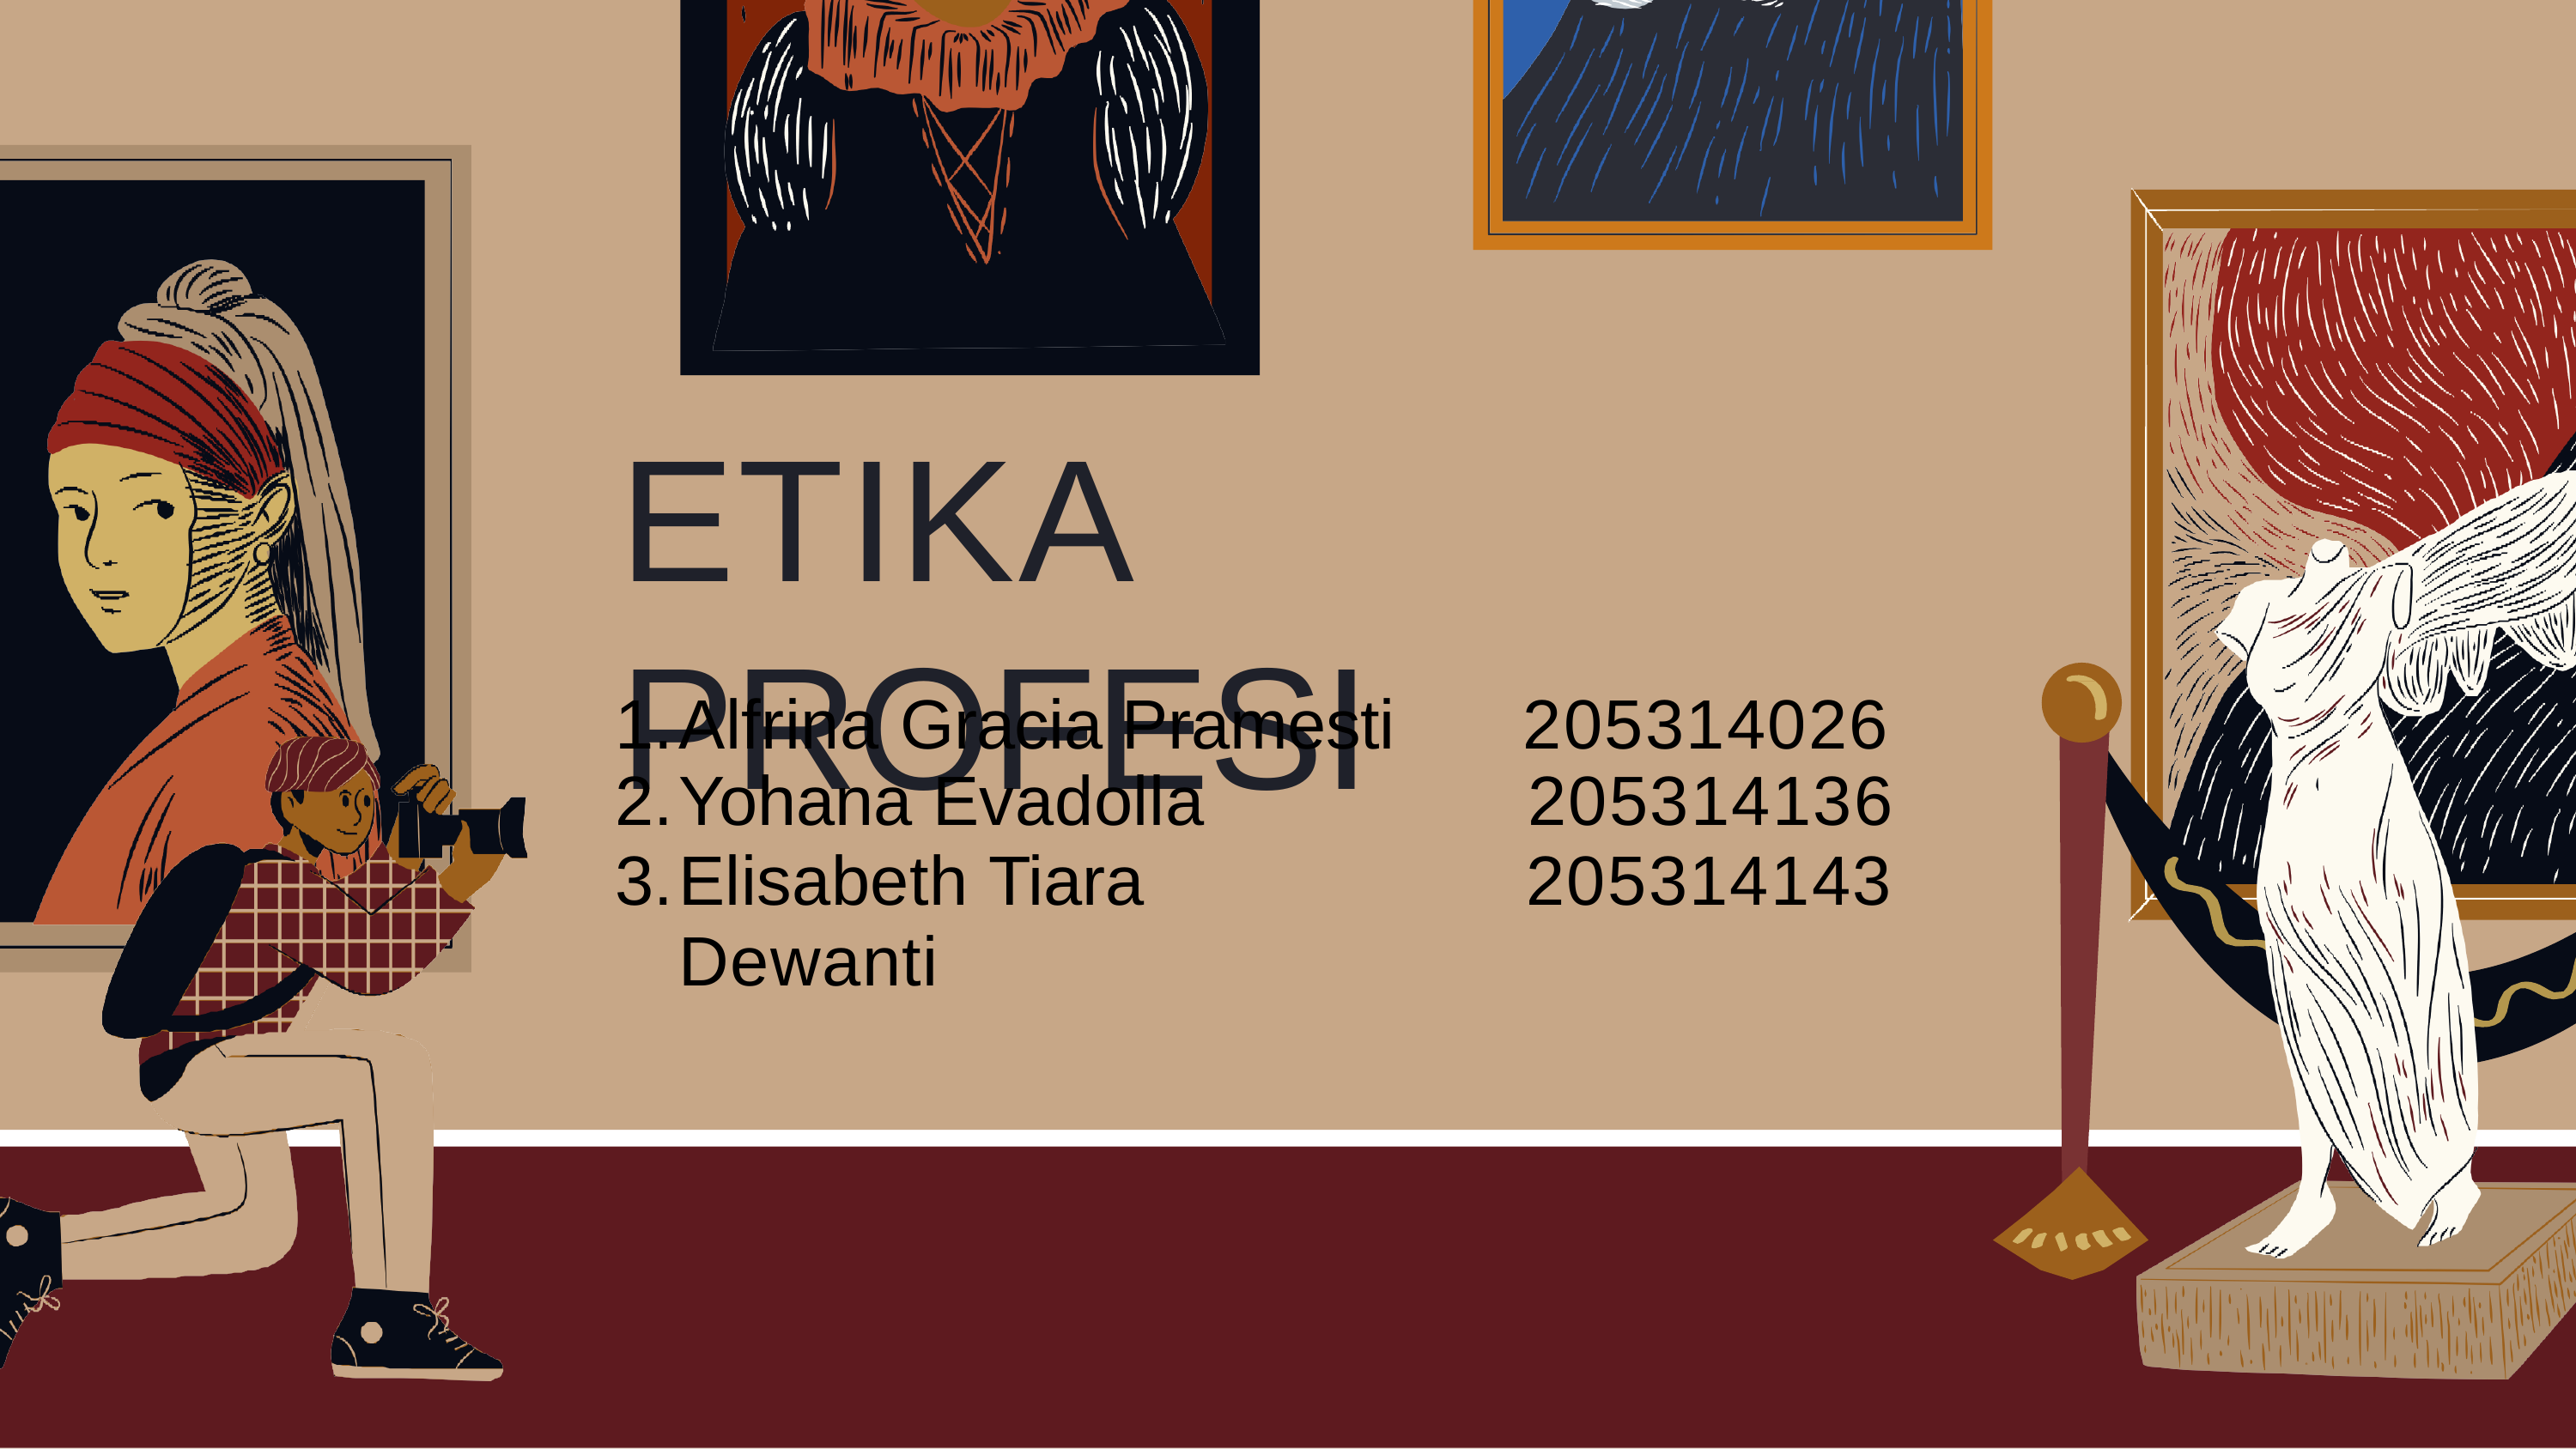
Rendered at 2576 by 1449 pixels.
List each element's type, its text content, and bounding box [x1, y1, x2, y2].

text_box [1992, 662, 2576, 1281]
text_box Alfrina Gracia Pramesti Yohana Evadolla Elisabeth Tiara Dewanti [613, 680, 1422, 1000]
text_box [2136, 1288, 2576, 1379]
title ETIKA PROFESI [617, 405, 1936, 824]
text_box [0, 1146, 2576, 1448]
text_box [680, 0, 1261, 376]
text_box [0, 0, 2576, 1131]
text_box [0, 144, 472, 973]
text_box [1473, 0, 1993, 251]
text_box [0, 737, 528, 1381]
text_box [2128, 187, 2576, 662]
text_box 205314026 205314136 205314143 [1521, 680, 1898, 919]
